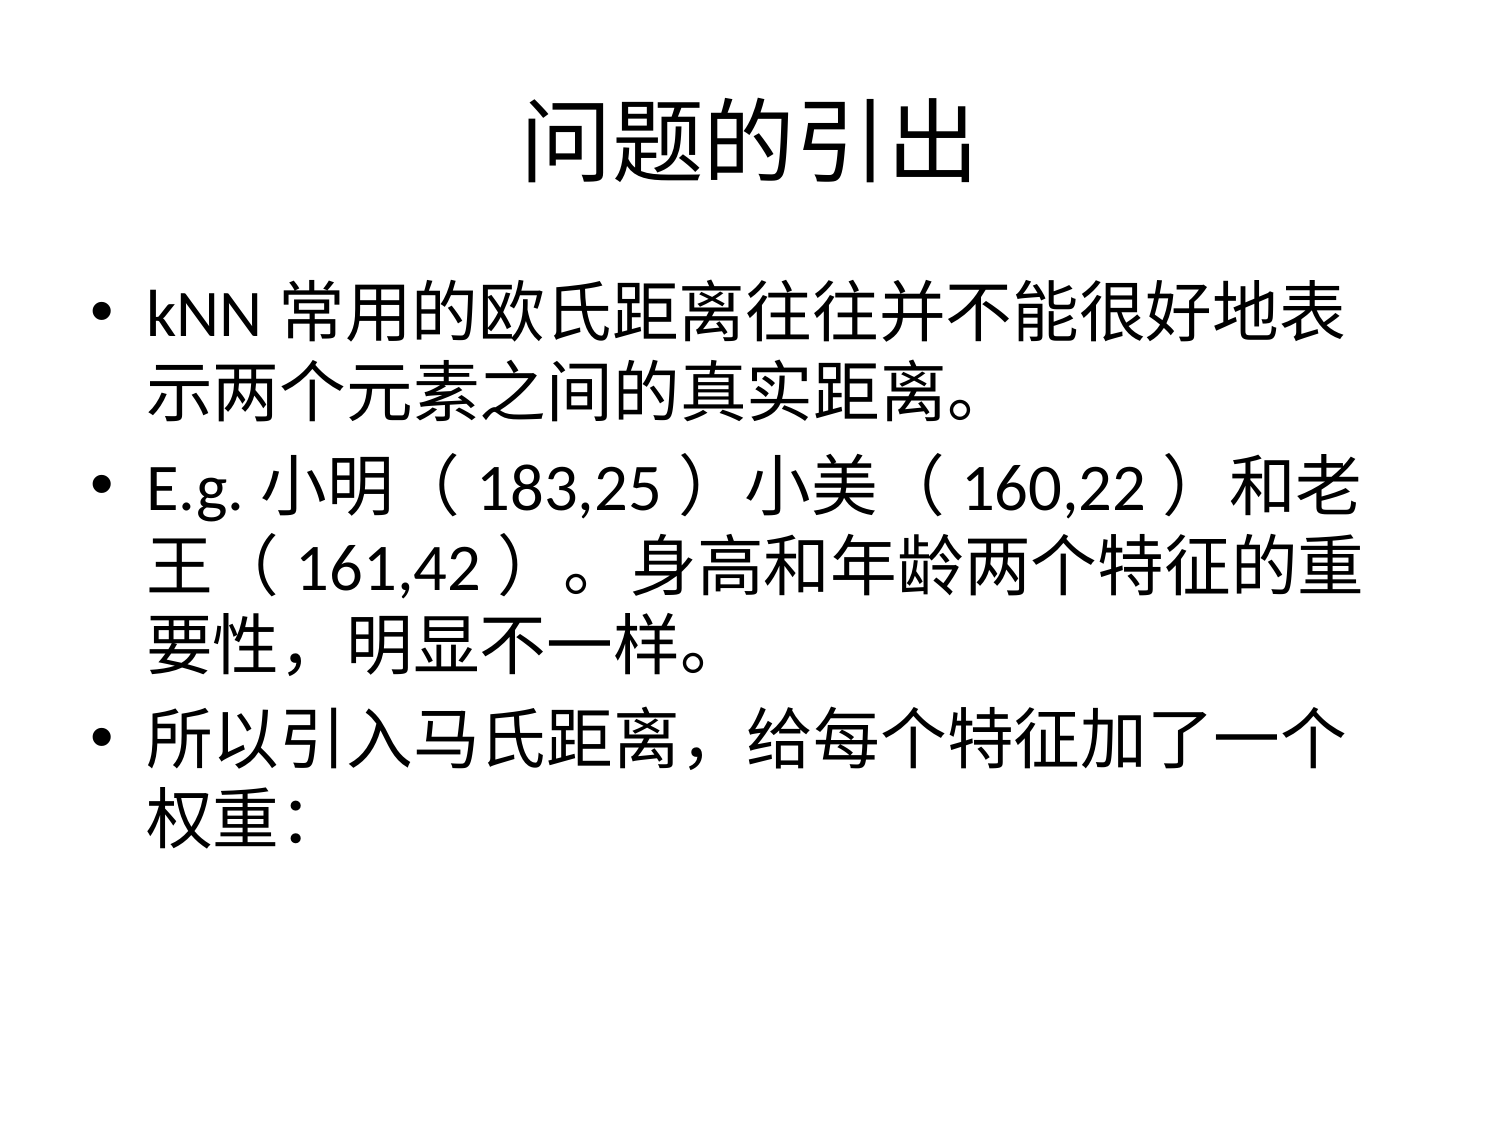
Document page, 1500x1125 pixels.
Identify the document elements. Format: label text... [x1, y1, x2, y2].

list kNN常用的欧氏距离往往并不能很好地表示两个元素之间的真实距离。 E.g.小明（183,25）小美（160,22）和老王（161,42）。身高和年龄两个特征的重要性，明显不一样。 所以引入马氏距离，给每个特征加了一个权重： [75, 262, 1425, 1005]
title 问题的引出 [75, 45, 1425, 233]
